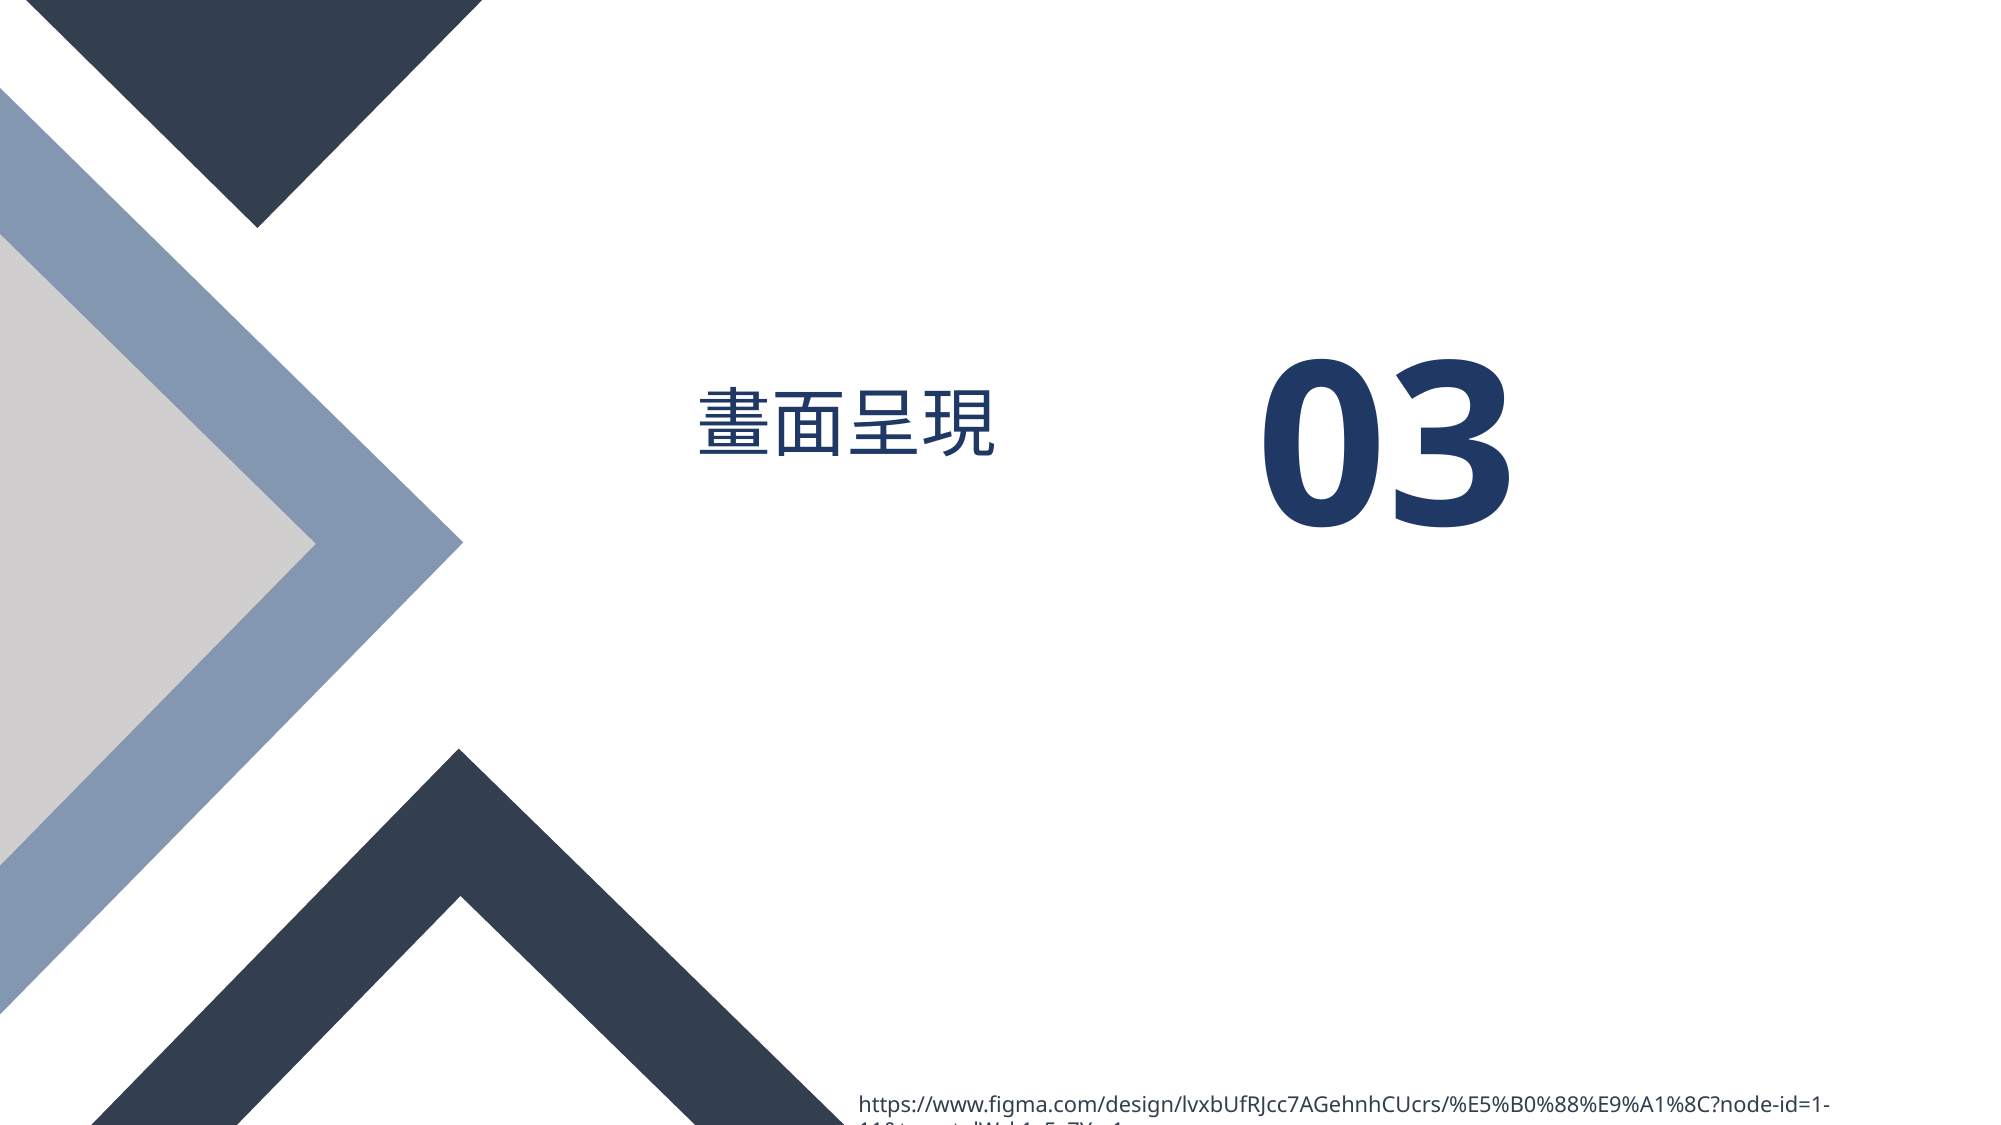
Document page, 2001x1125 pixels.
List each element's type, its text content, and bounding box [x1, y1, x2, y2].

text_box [0, 0, 1604, 1125]
text_box https://www.figma.com/design/lvxbUfRJcc7AGehnhCUcrs/%E5%B0%88%E9%A1%8C?node-id=1-11&t=rsqtqlWzk1s5y7Yq-1 [1604, 1083, 2000, 1125]
